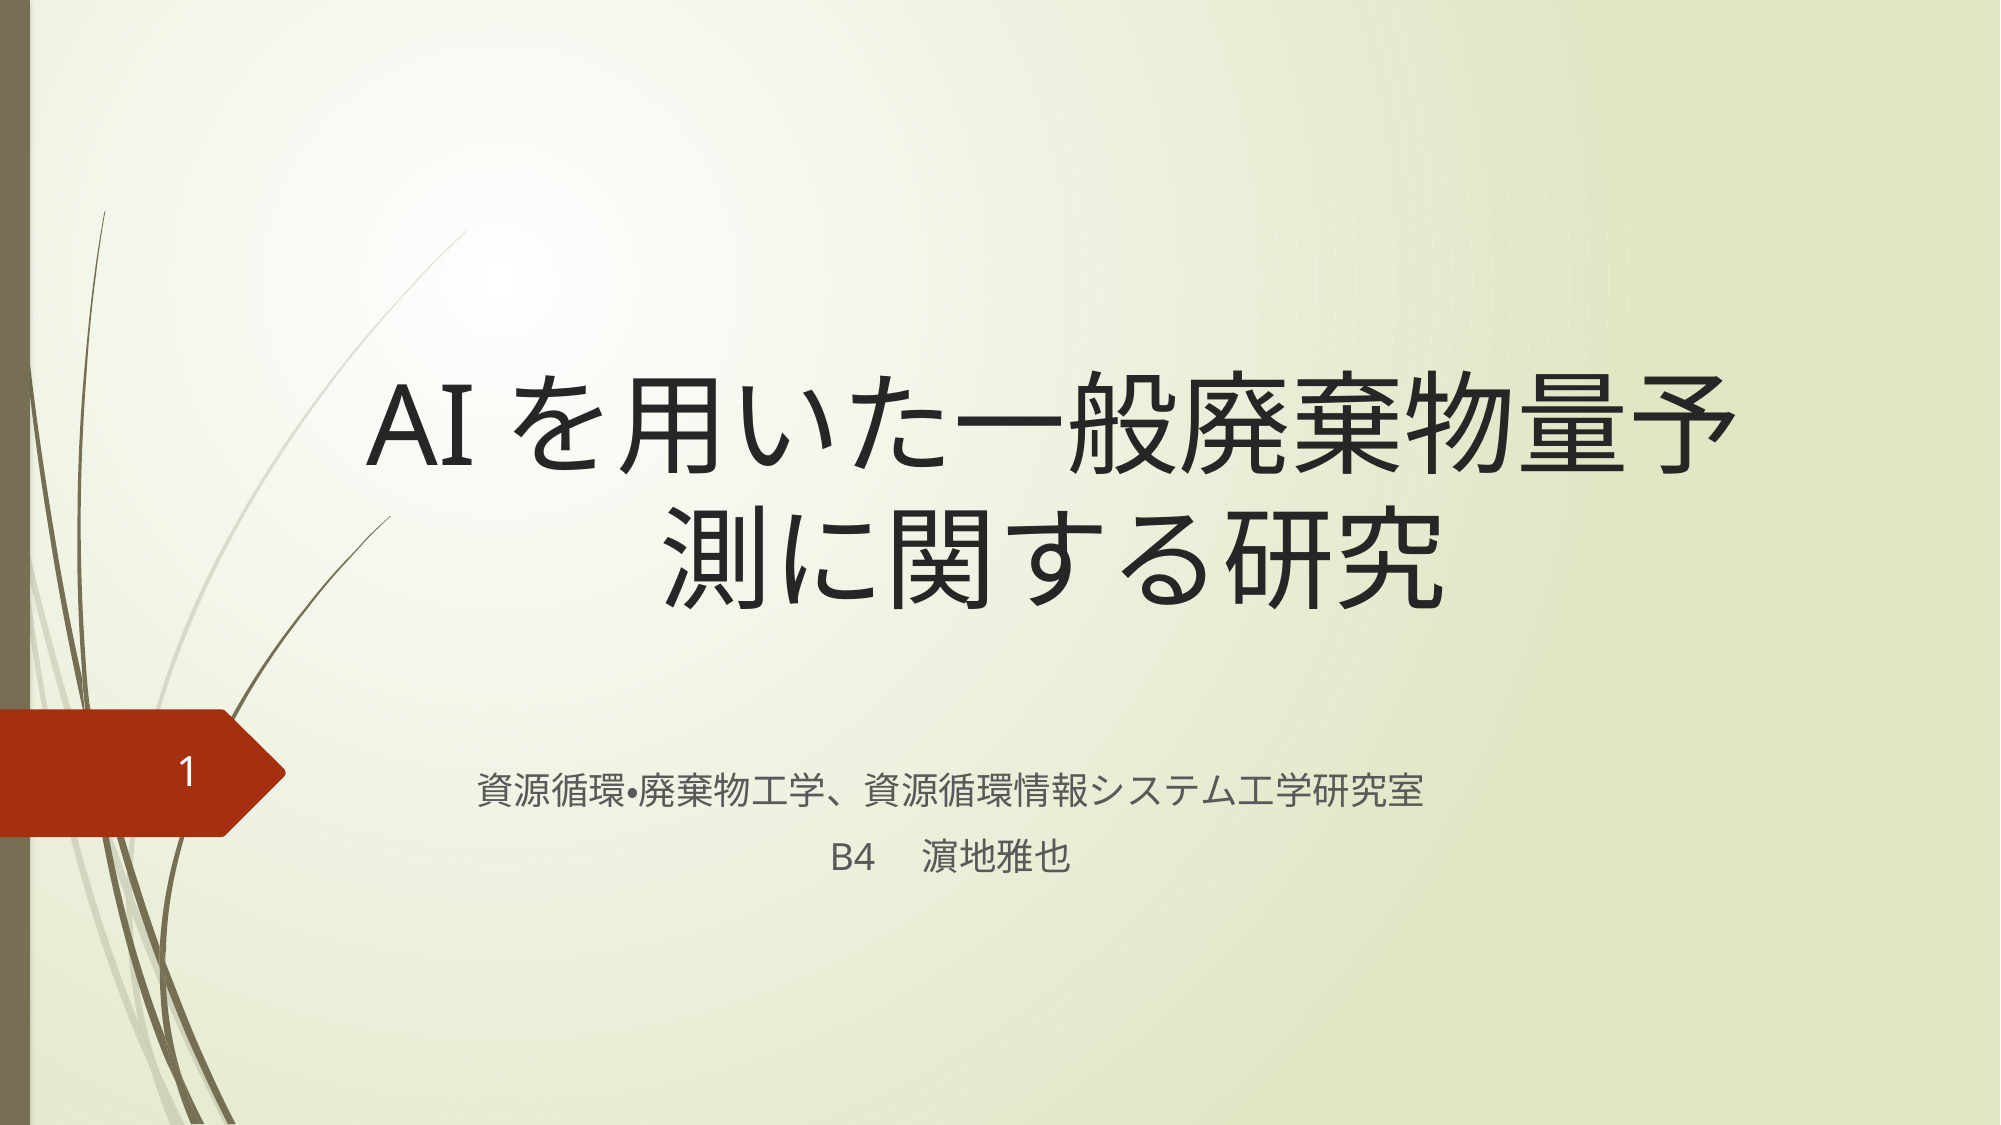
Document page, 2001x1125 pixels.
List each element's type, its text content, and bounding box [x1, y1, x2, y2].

subtitle 資源循環・廃棄物工学、資源循環情報システム工学研究室 B4 濵地雅也 [219, 759, 1682, 922]
slide_number 1 [87, 743, 216, 803]
title AIを用いた一般廃棄物量予測に関する研究 [322, 259, 1785, 631]
